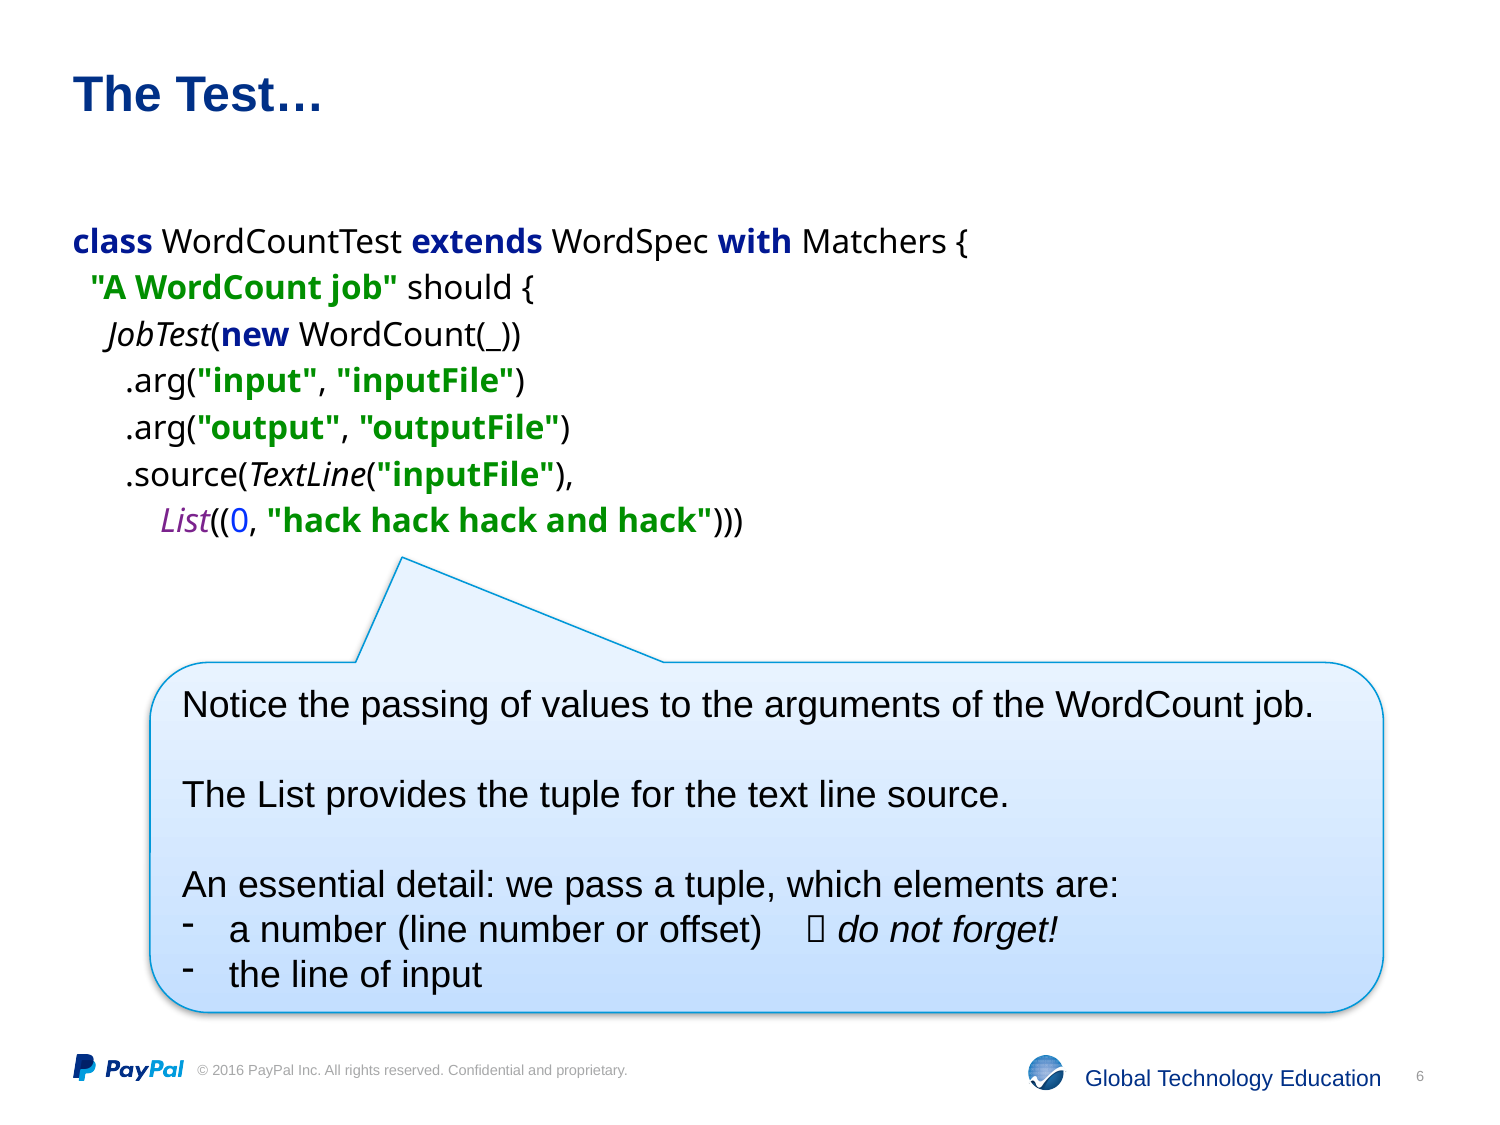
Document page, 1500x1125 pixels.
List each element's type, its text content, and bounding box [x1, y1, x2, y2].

title The Test… [58, 53, 1409, 151]
picture [73, 1054, 184, 1081]
picture [1023, 1050, 1070, 1095]
list class WordCountTest extends WordSpec with Matchers { "A WordCount job" should { JobTest(new WordCount(_)) .arg("input", "inputFile") .arg("output", "outputFile") .source(TextLine("inputFile"), List((0, "hack hack hack and hack"))) [57, 212, 1409, 1029]
text_box Notice the passing of values to the arguments of the WordCount job. The List provides the tuple for the text line source. An essential detail: we pass a tuple, which elements are: a number (line number or offset)  do not forget! the line of input [149, 556, 1385, 1014]
slide_number 6 [1383, 1045, 1439, 1106]
